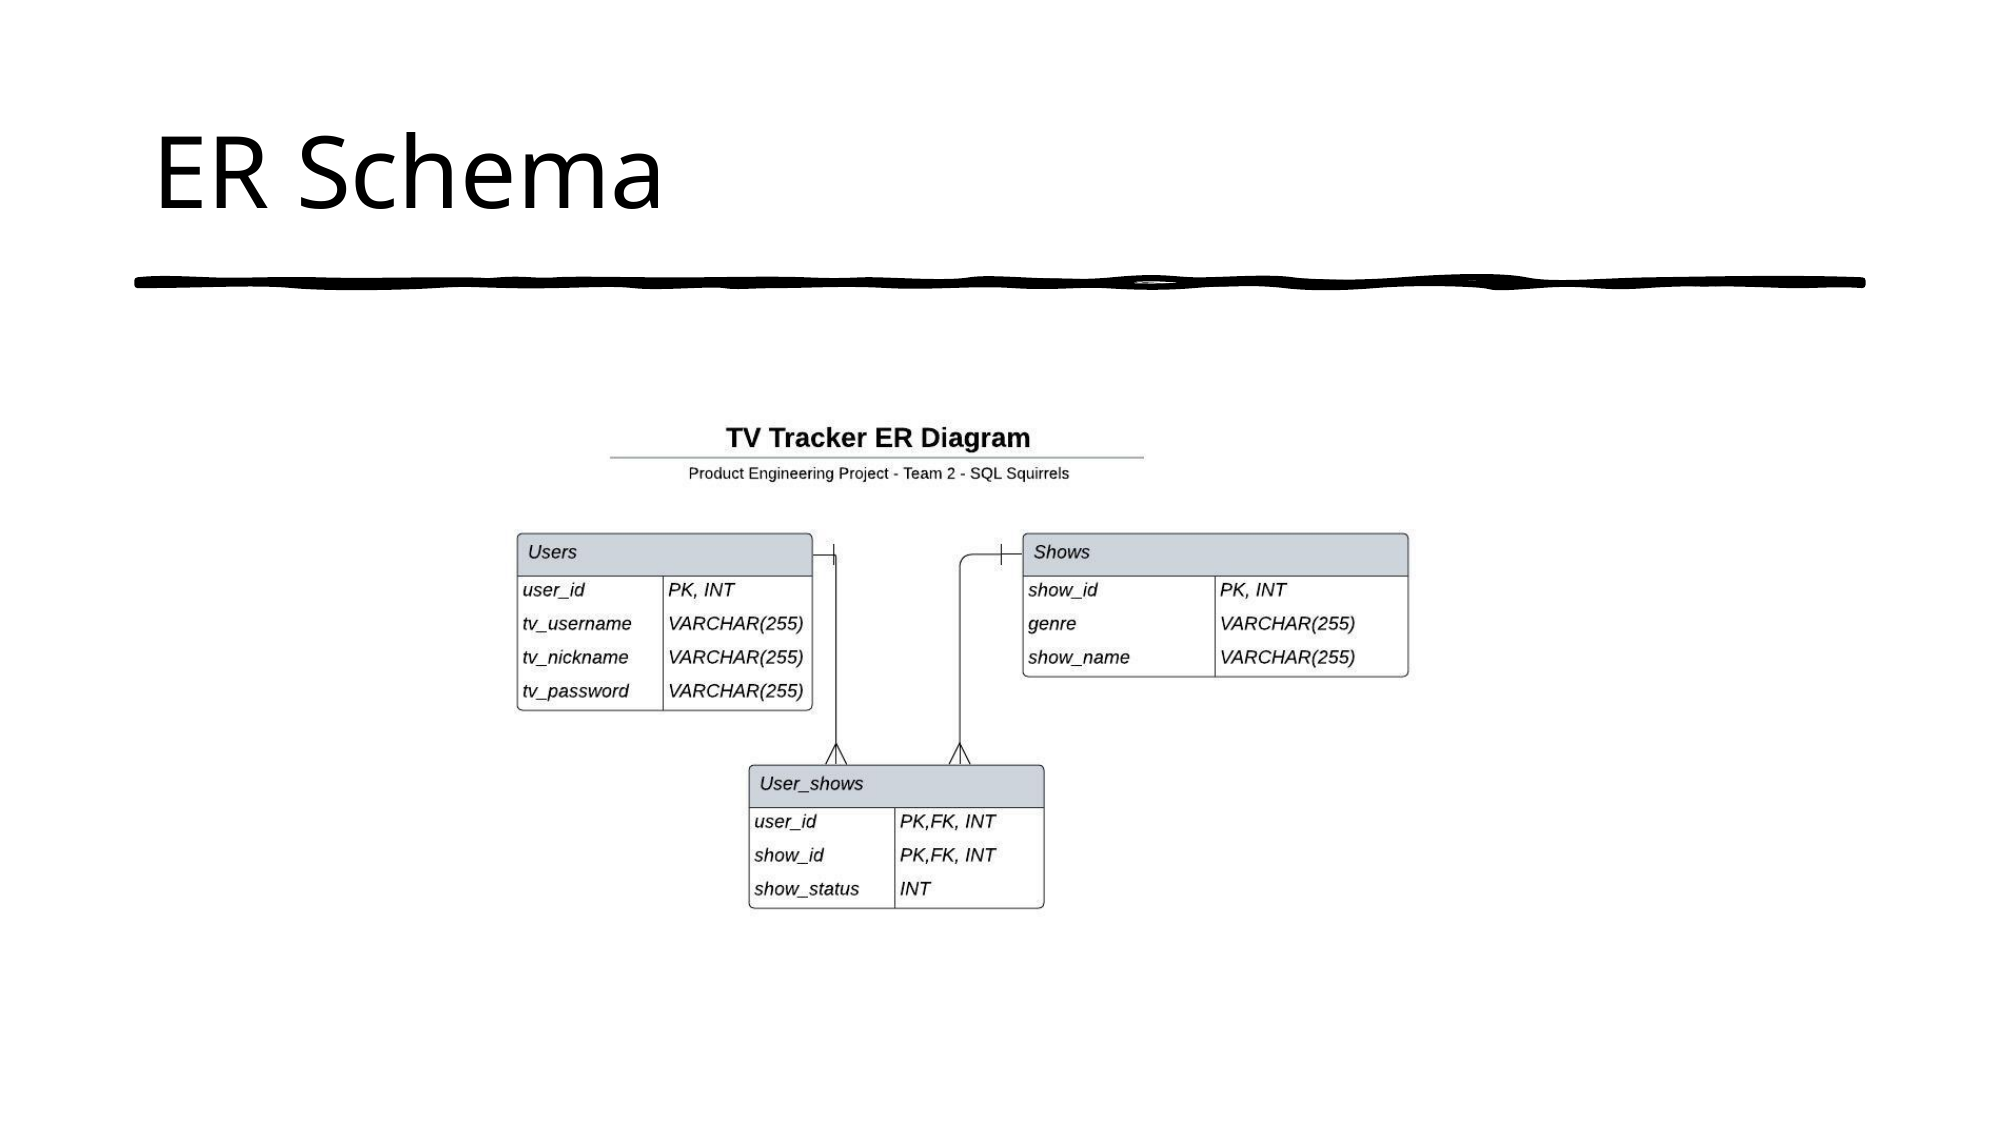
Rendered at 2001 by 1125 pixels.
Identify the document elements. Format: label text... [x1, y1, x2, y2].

title ER Schema [137, 59, 1863, 278]
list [354, 344, 1538, 1065]
